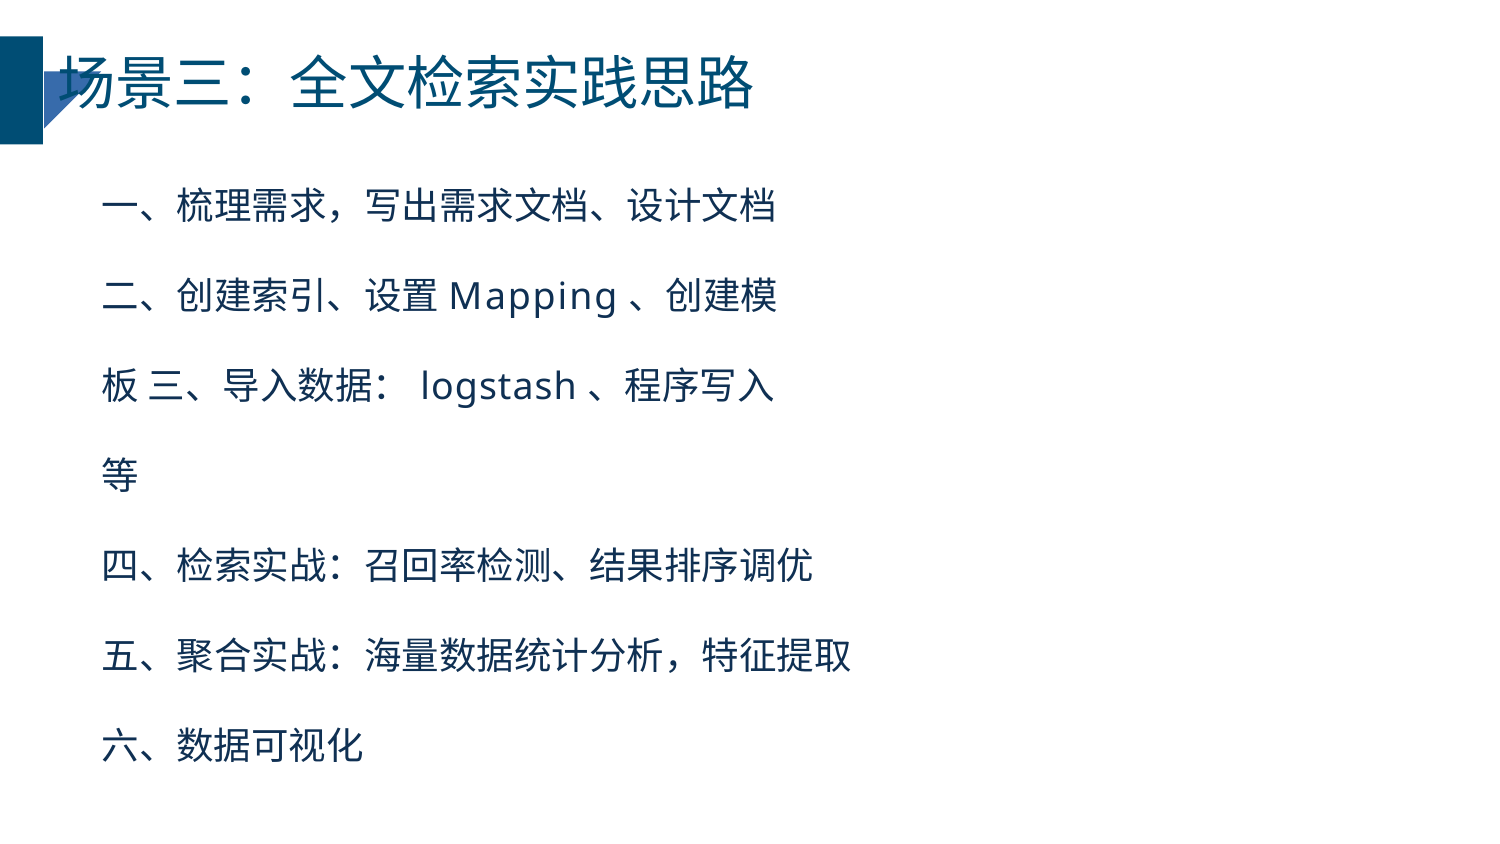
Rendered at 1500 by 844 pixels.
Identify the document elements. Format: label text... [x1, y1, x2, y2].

text_box 一、梳理需求，写出需求文档、设计文档 二、创建索引、设置Mapping、创建模板 三、导入数据：logstash、程序写入等 四、检索实战：召回率检测、结果排序调优 五、聚合实战：海量数据统计分析，特征提取 六、数据可视化 [99, 179, 854, 768]
title 场景三：全文检索实践思路 [55, 8, 759, 152]
text_box [0, 36, 43, 145]
